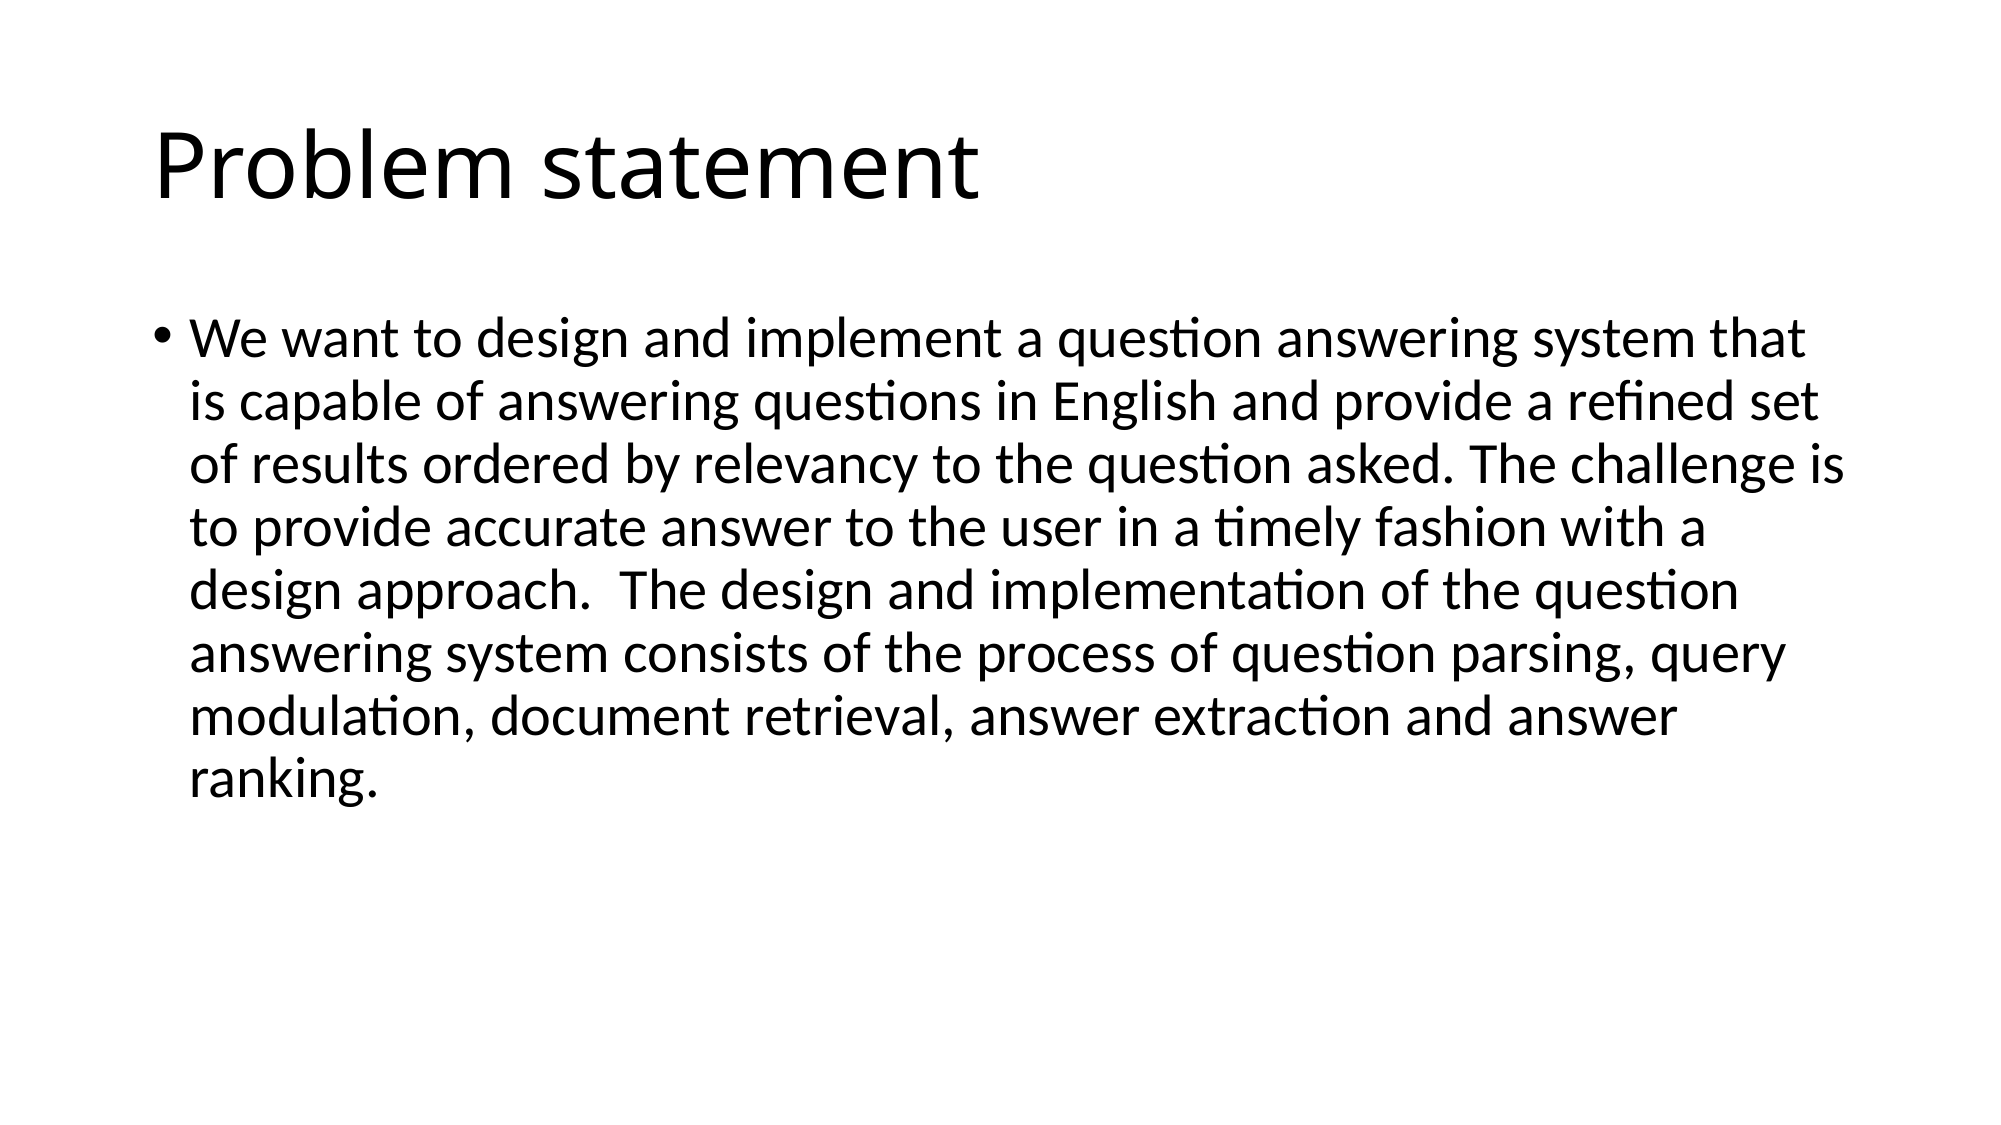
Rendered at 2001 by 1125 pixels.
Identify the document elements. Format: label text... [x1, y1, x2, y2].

list We want to design and implement a question answering system that is capable of answering questions in English and provide a refined set of results ordered by relevancy to the question asked. The challenge is to provide accurate answer to the user in a timely fashion with a design approach. The design and implementation of the question answering system consists of the process of question parsing, query modulation, document retrieval, answer extraction and answer ranking. [137, 299, 1863, 1014]
title Problem statement [137, 59, 1863, 278]
